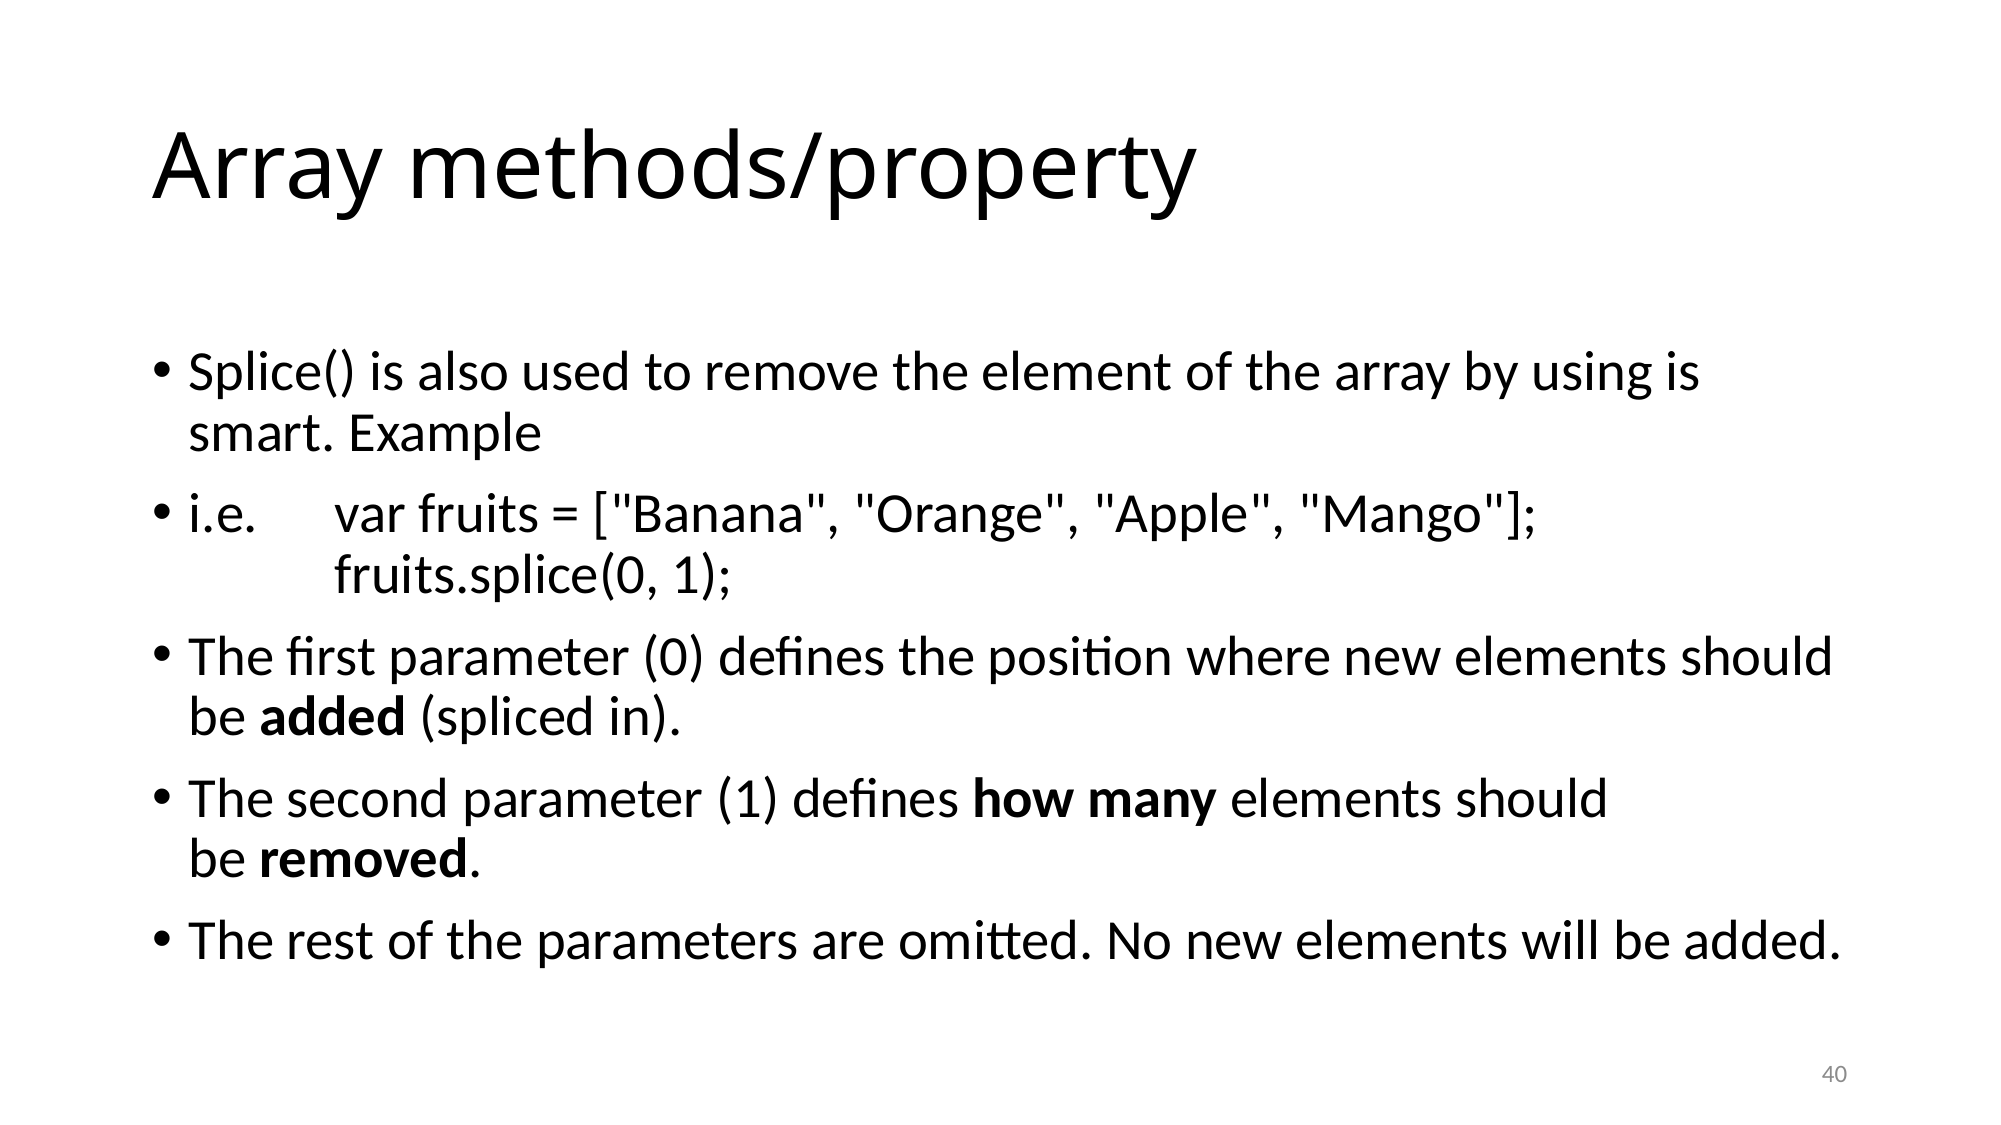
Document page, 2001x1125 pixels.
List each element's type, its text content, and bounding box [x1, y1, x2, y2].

list Splice() is also used to remove the element of the array by using is smart. Example i.e. var fruits = ["Banana", "Orange", "Apple", "Mango"]; fruits.splice(0, 1); The first parameter (0) defines the position where new elements should be added (spliced in). The second parameter (1) defines how many elements should be removed. The rest of the parameters are omitted. No new elements will be added. [137, 334, 1863, 1023]
title Array methods/property [137, 59, 1863, 278]
slide_number 40 [1412, 1042, 1863, 1103]
